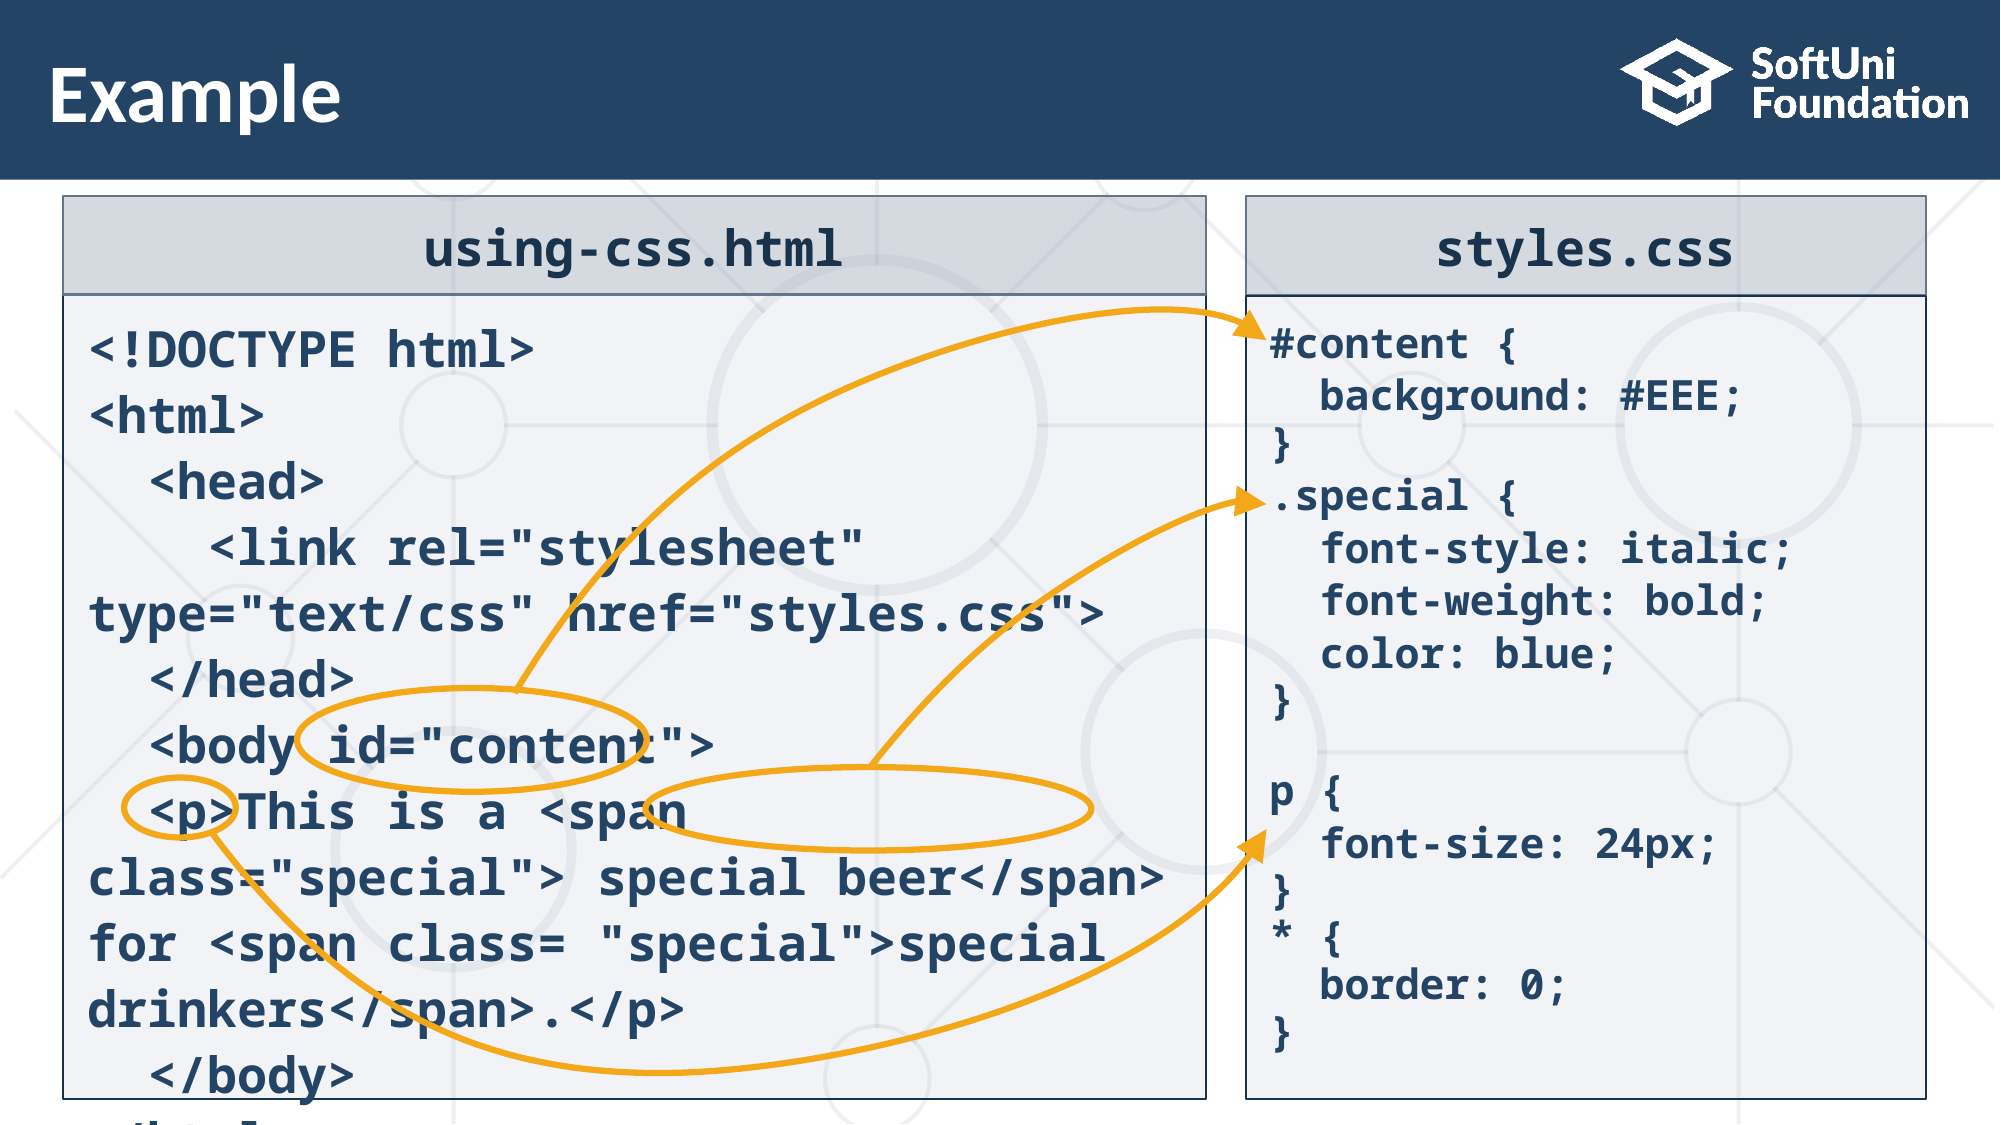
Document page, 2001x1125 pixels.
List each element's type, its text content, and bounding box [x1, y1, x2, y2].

text_box [121, 775, 238, 840]
text_box using-css.html [63, 196, 1206, 295]
text_box [210, 829, 1267, 1076]
text_box [512, 307, 1267, 695]
text_box <!DOCTYPE html> <html> <head> <link rel="stylesheet" type="text/css" href="styles.css"> </head> <body id="content"> <p>This is a <span class="special"> special beer</span> for <span class= "special">special drinkers</span>.</p> </body> </html> [63, 295, 1206, 1099]
text_box [867, 489, 1267, 770]
picture [1619, 38, 1968, 126]
text_box styles.css [1245, 196, 1926, 295]
text_box #content { background: #EEE; } .special { font-style: italic; font-weight: bold; color: blue; } p { font-size: 24px; } * { border: 0; } [1245, 296, 1926, 1099]
text_box [294, 685, 649, 794]
text_box [643, 764, 1094, 831]
title Example [31, 16, 1591, 162]
